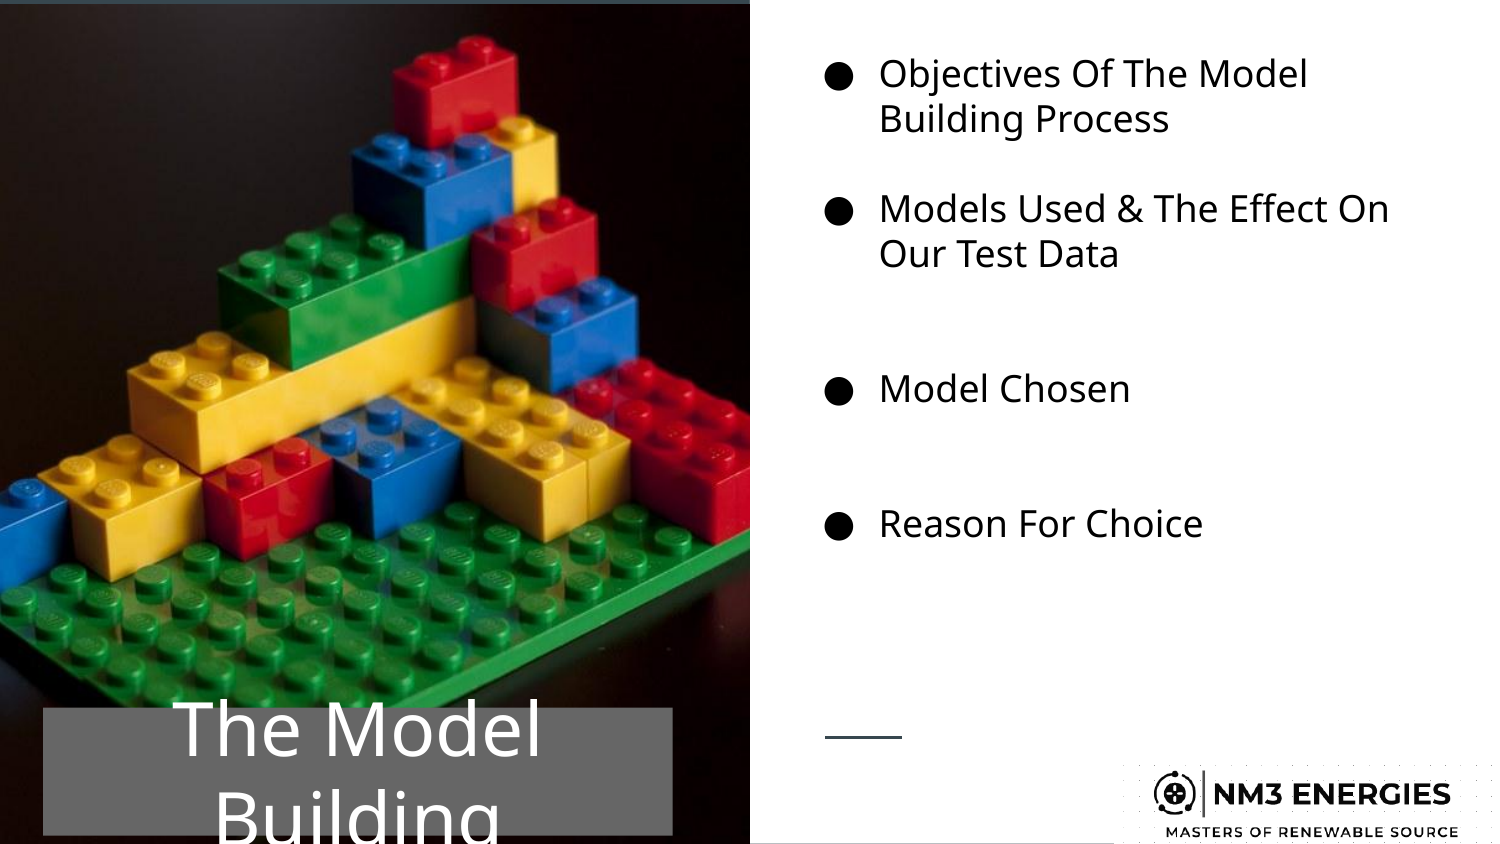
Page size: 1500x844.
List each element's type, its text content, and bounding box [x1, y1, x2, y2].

picture [0, 4, 751, 844]
text_box Objectives Of The Model Building Process Models Used & The Effect On Our Test Data Model Chosen Reason For Choice [788, 34, 1446, 560]
picture [1113, 753, 1500, 844]
